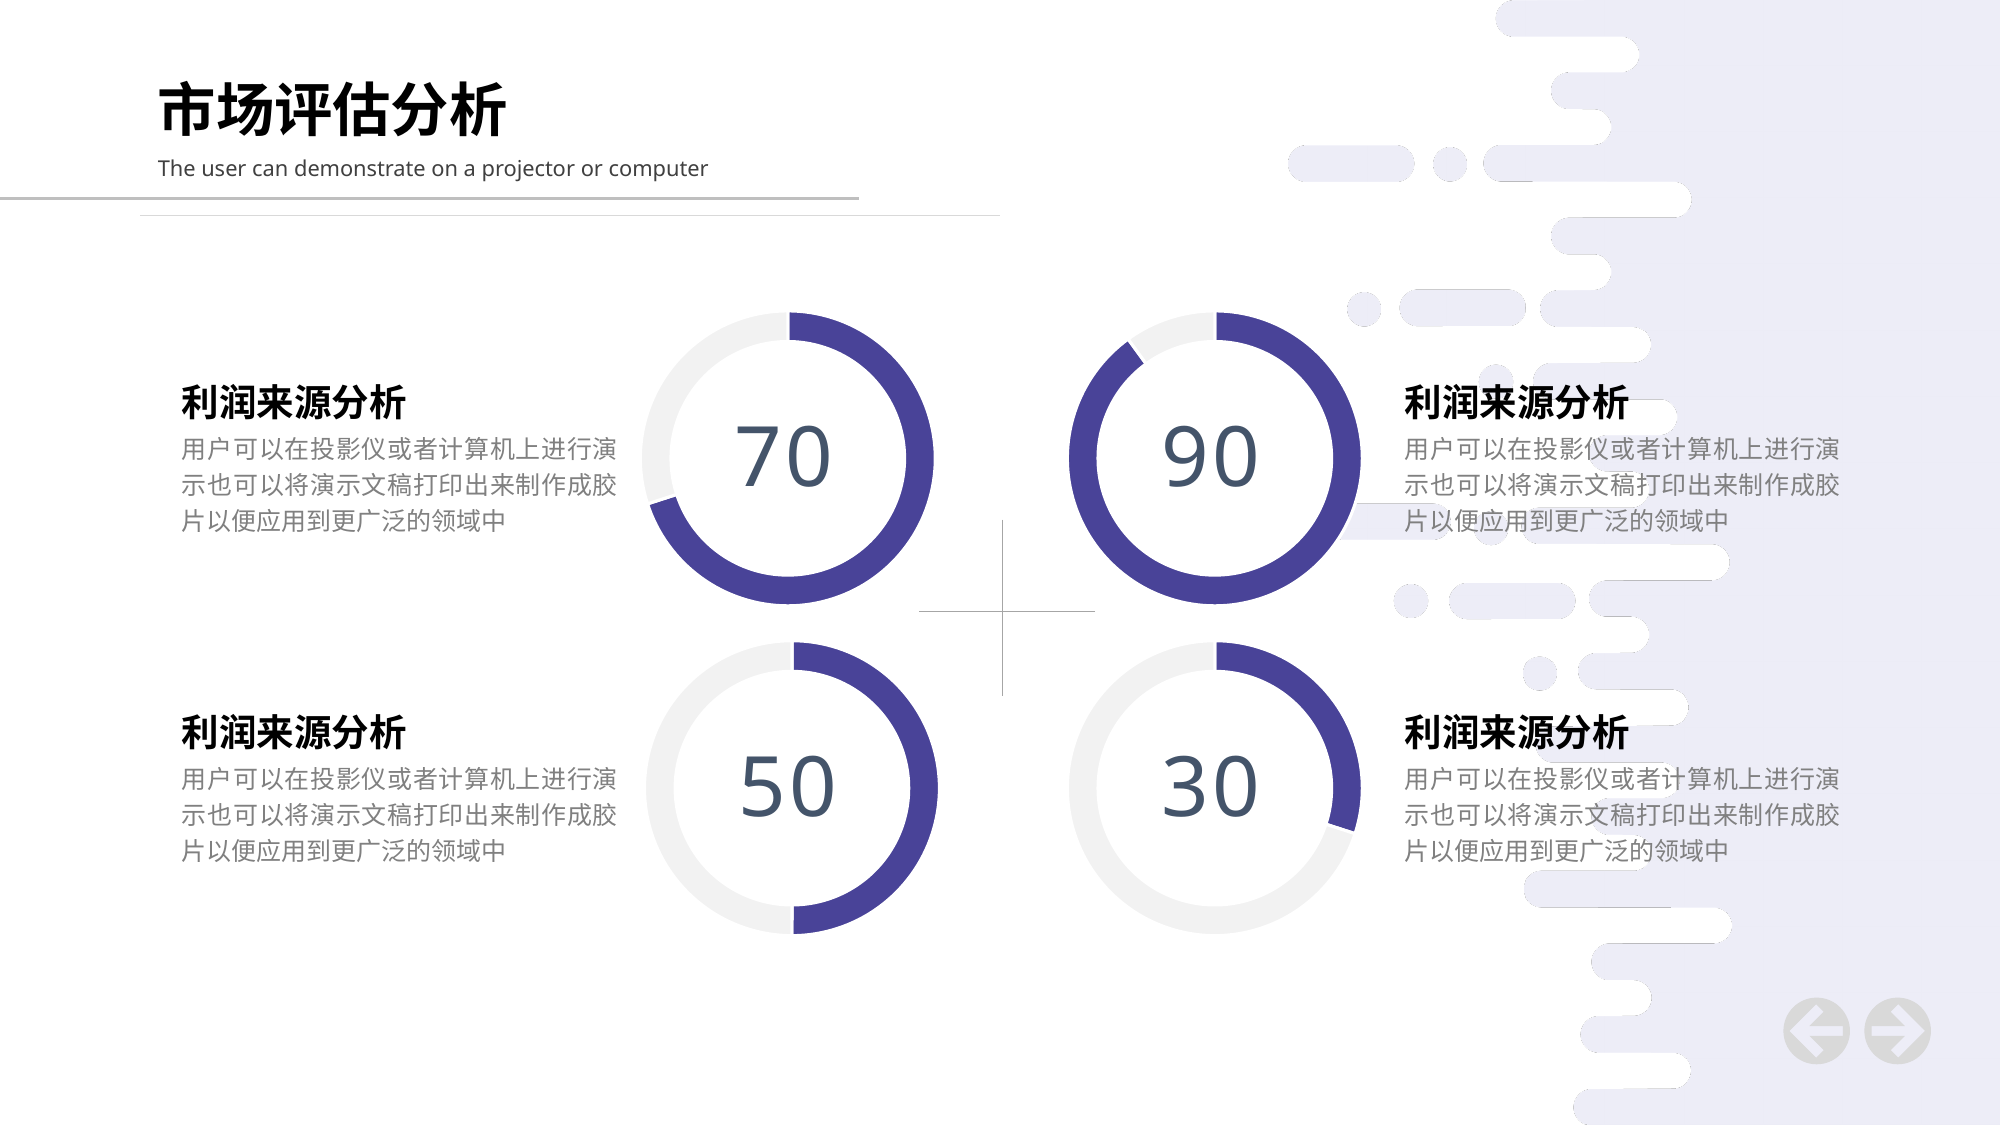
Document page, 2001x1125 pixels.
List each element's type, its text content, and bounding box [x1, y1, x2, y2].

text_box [167, 362, 634, 545]
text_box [1390, 362, 1857, 545]
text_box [1390, 692, 1857, 875]
text_box The user can demonstrate on a projector or computer [143, 143, 797, 188]
text_box 市场评估分析 [143, 65, 700, 143]
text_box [601, 304, 1401, 942]
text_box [167, 692, 634, 875]
picture [1288, 0, 2000, 1125]
